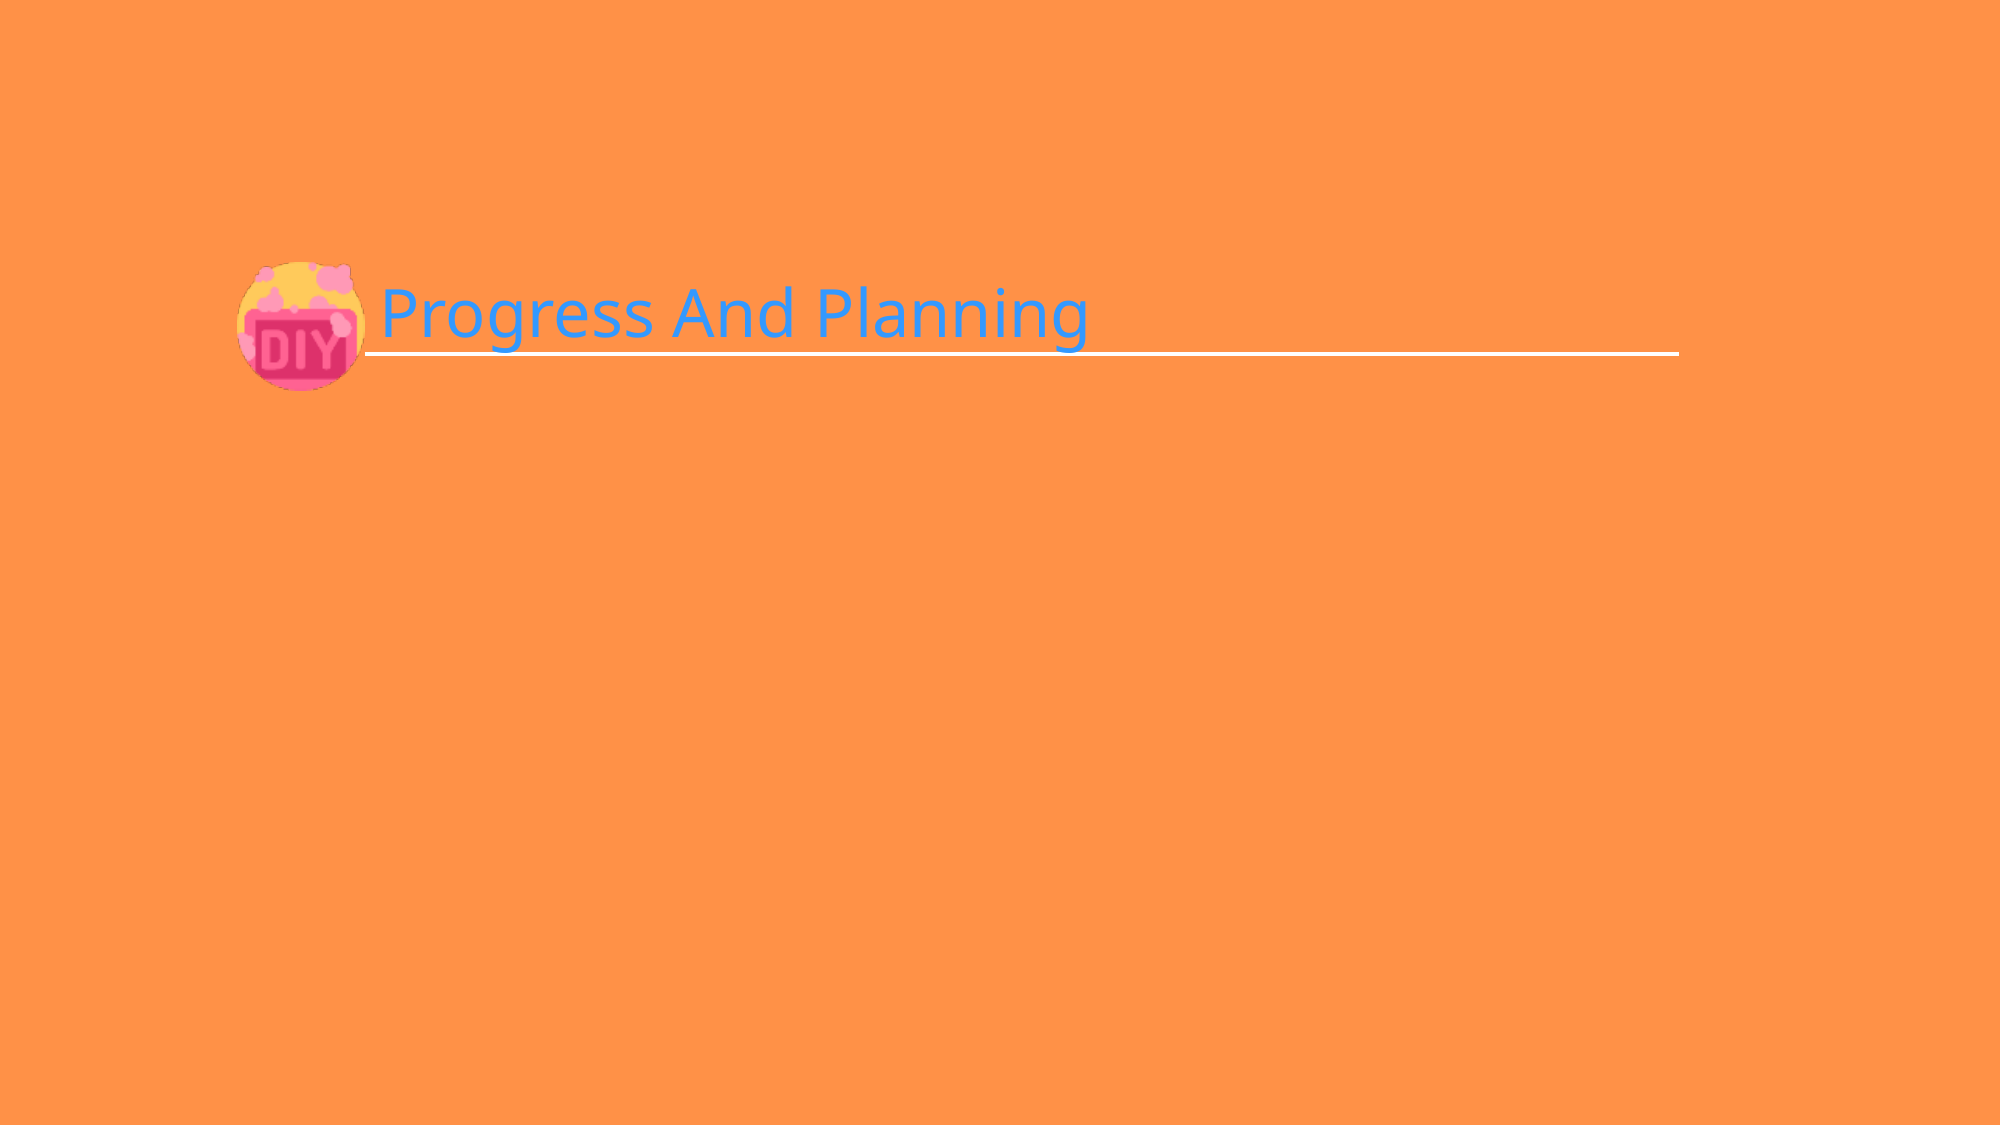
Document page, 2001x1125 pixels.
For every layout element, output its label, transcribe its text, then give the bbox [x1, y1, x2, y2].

text_box Progress And Planning [365, 263, 1190, 353]
text_box Progress And Planning [365, 354, 1190, 358]
picture [237, 262, 365, 391]
